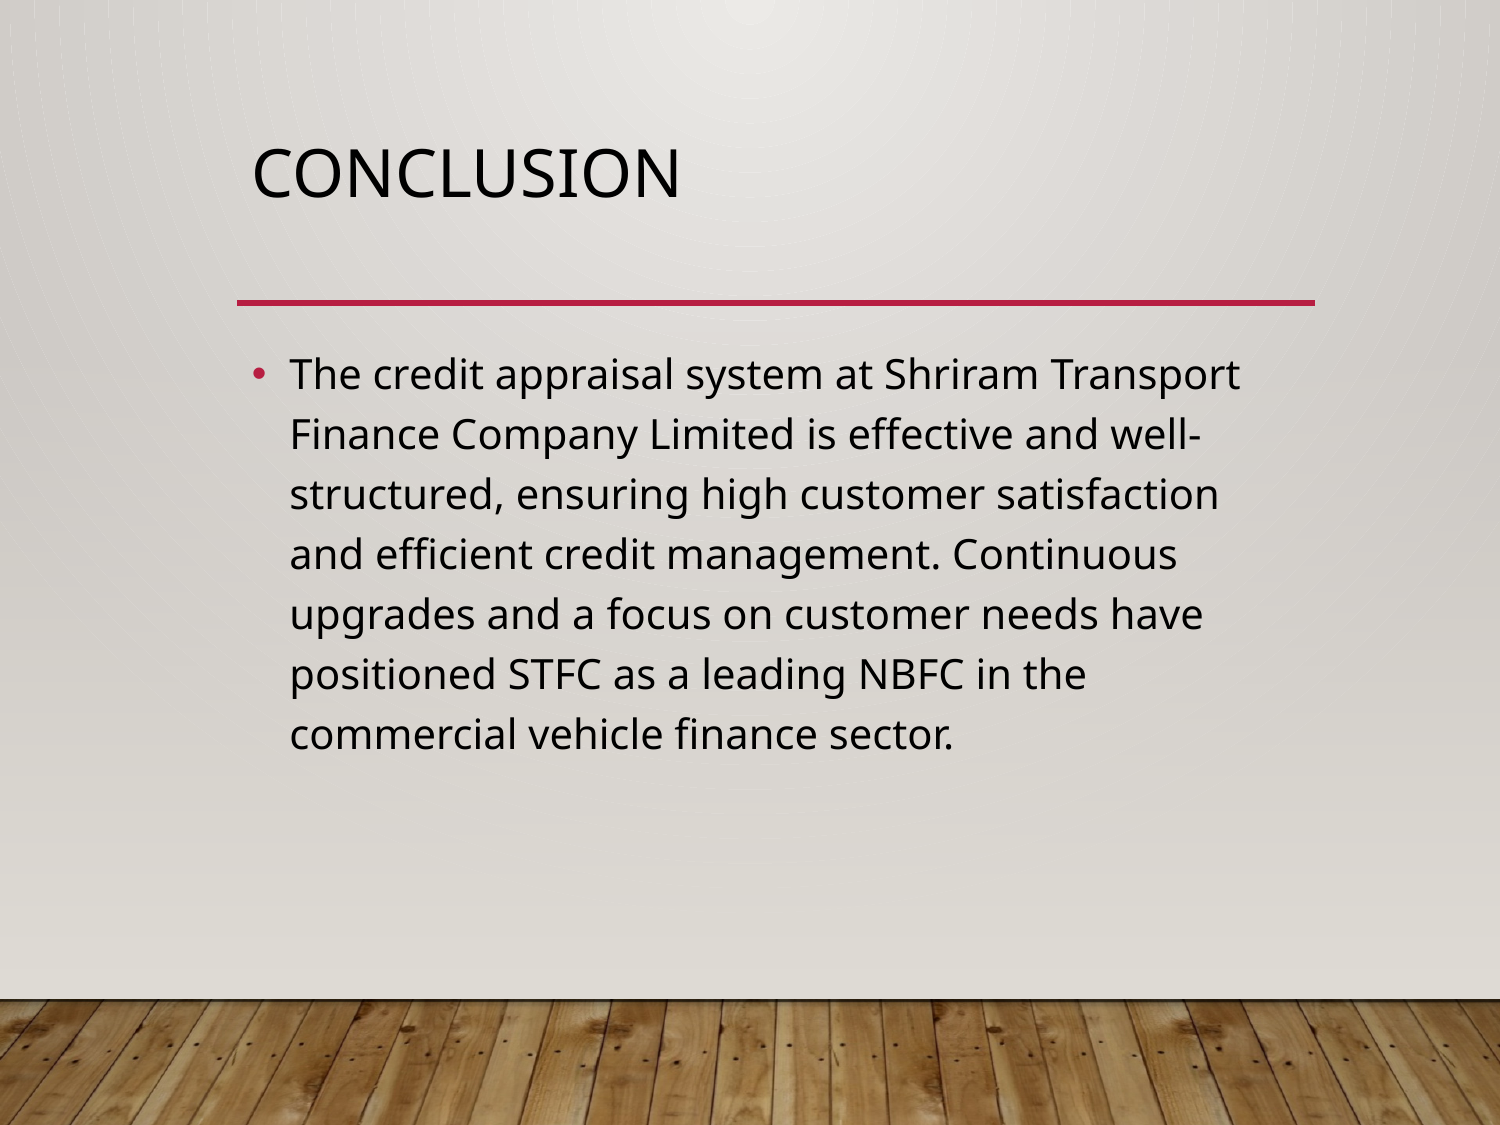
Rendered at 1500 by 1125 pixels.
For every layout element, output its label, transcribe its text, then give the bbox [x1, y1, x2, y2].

picture [0, 999, 1500, 1125]
list The credit appraisal system at Shriram Transport Finance Company Limited is effective and well-structured, ensuring high customer satisfaction and efficient credit management. Continuous upgrades and a focus on customer needs have positioned STFC as a leading NBFC in the commercial vehicle finance sector. [236, 330, 1315, 897]
title Conclusion [236, 131, 1315, 305]
